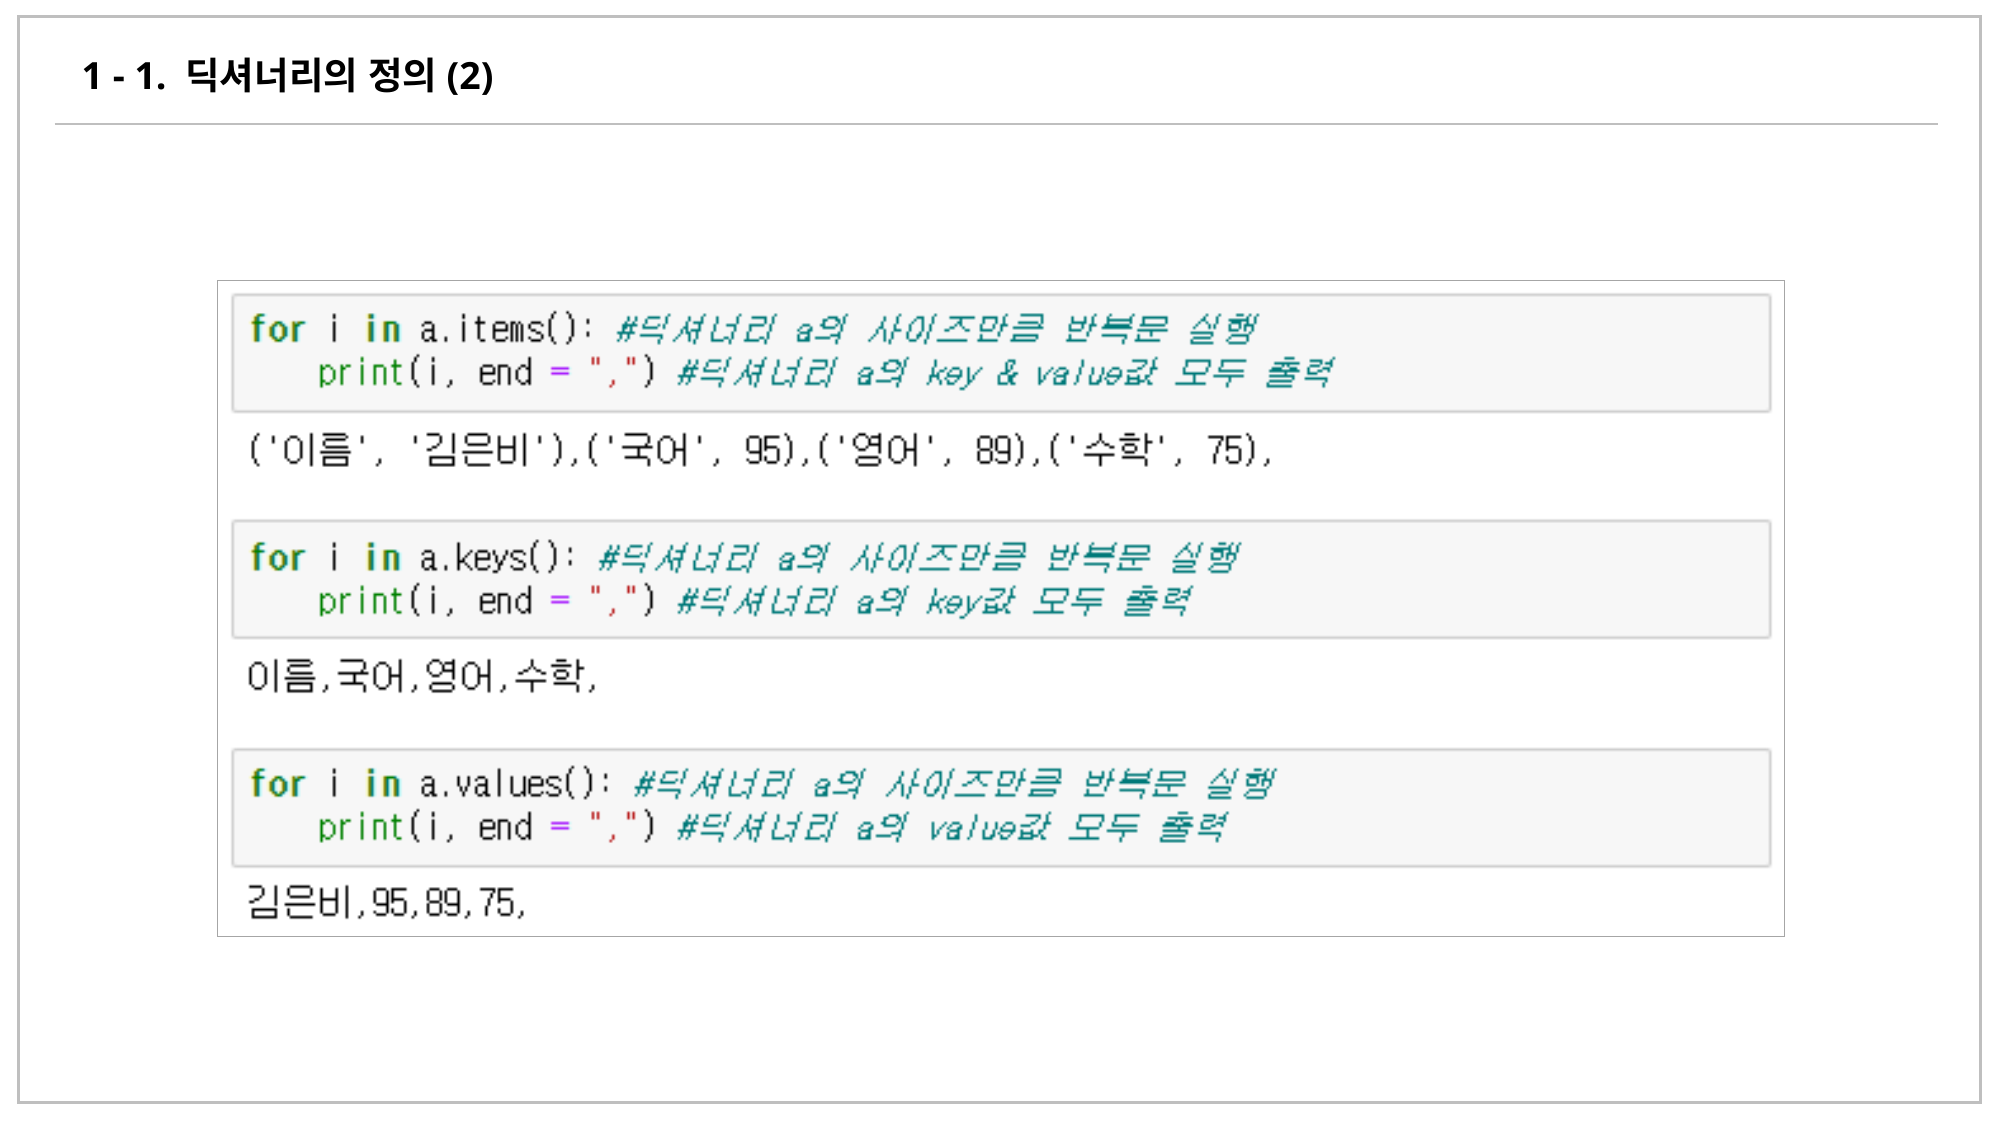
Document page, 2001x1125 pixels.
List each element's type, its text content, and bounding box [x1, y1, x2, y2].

text_box 1 - 1. 딕셔너리의 정의(2) [66, 44, 509, 104]
picture [217, 279, 1785, 938]
